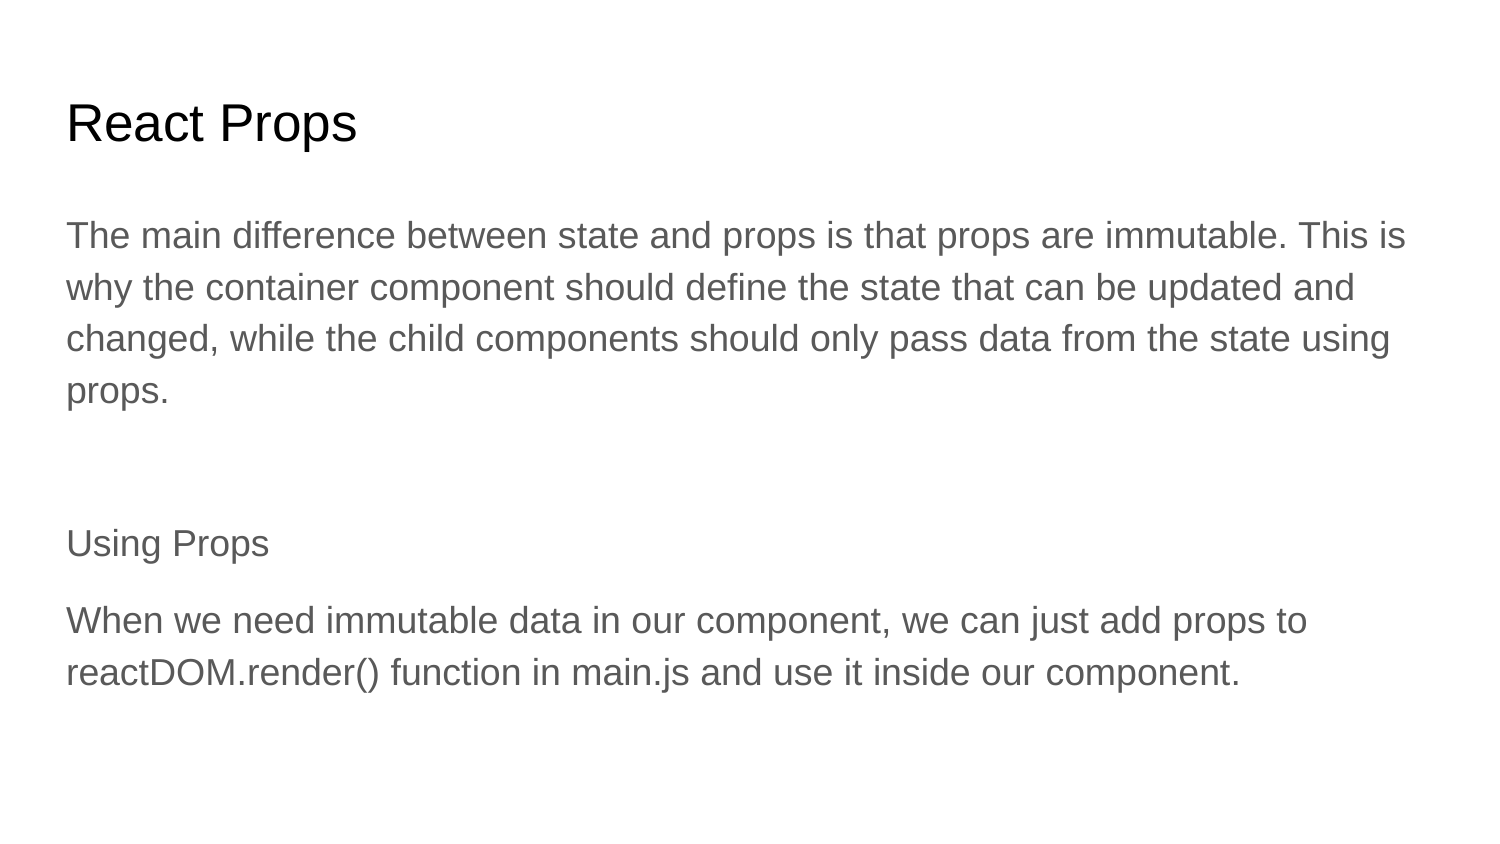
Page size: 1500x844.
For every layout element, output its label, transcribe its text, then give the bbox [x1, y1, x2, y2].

list The main difference between state and props is that props are immutable. This is why the container component should define the state that can be updated and changed, while the child components should only pass data from the state using props. Using Props When we need immutable data in our component, we can just add props to reactDOM.render() function in main.js and use it inside our component. [51, 189, 1449, 750]
title React Props [51, 72, 1449, 167]
